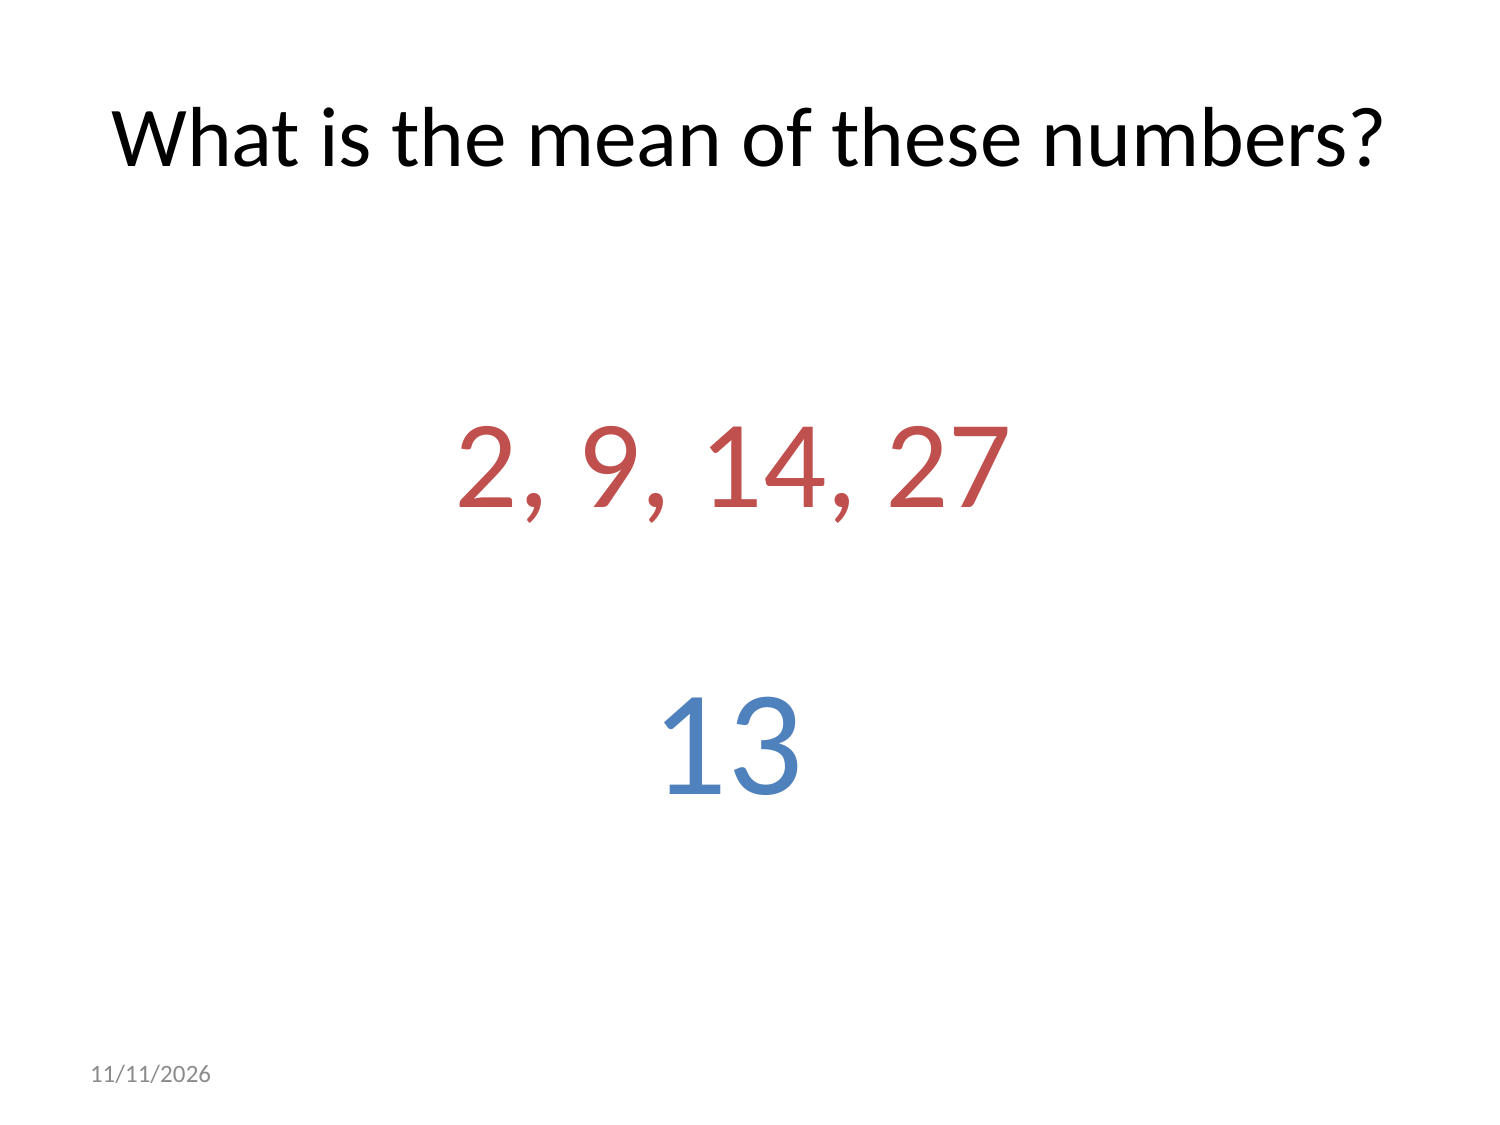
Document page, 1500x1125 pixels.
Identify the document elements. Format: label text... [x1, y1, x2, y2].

text_box 13 [636, 637, 819, 833]
text_box 2, 9, 14, 27 [439, 374, 1028, 540]
title What is the mean of these numbers? [75, 45, 1425, 233]
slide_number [75, 1042, 425, 1103]
